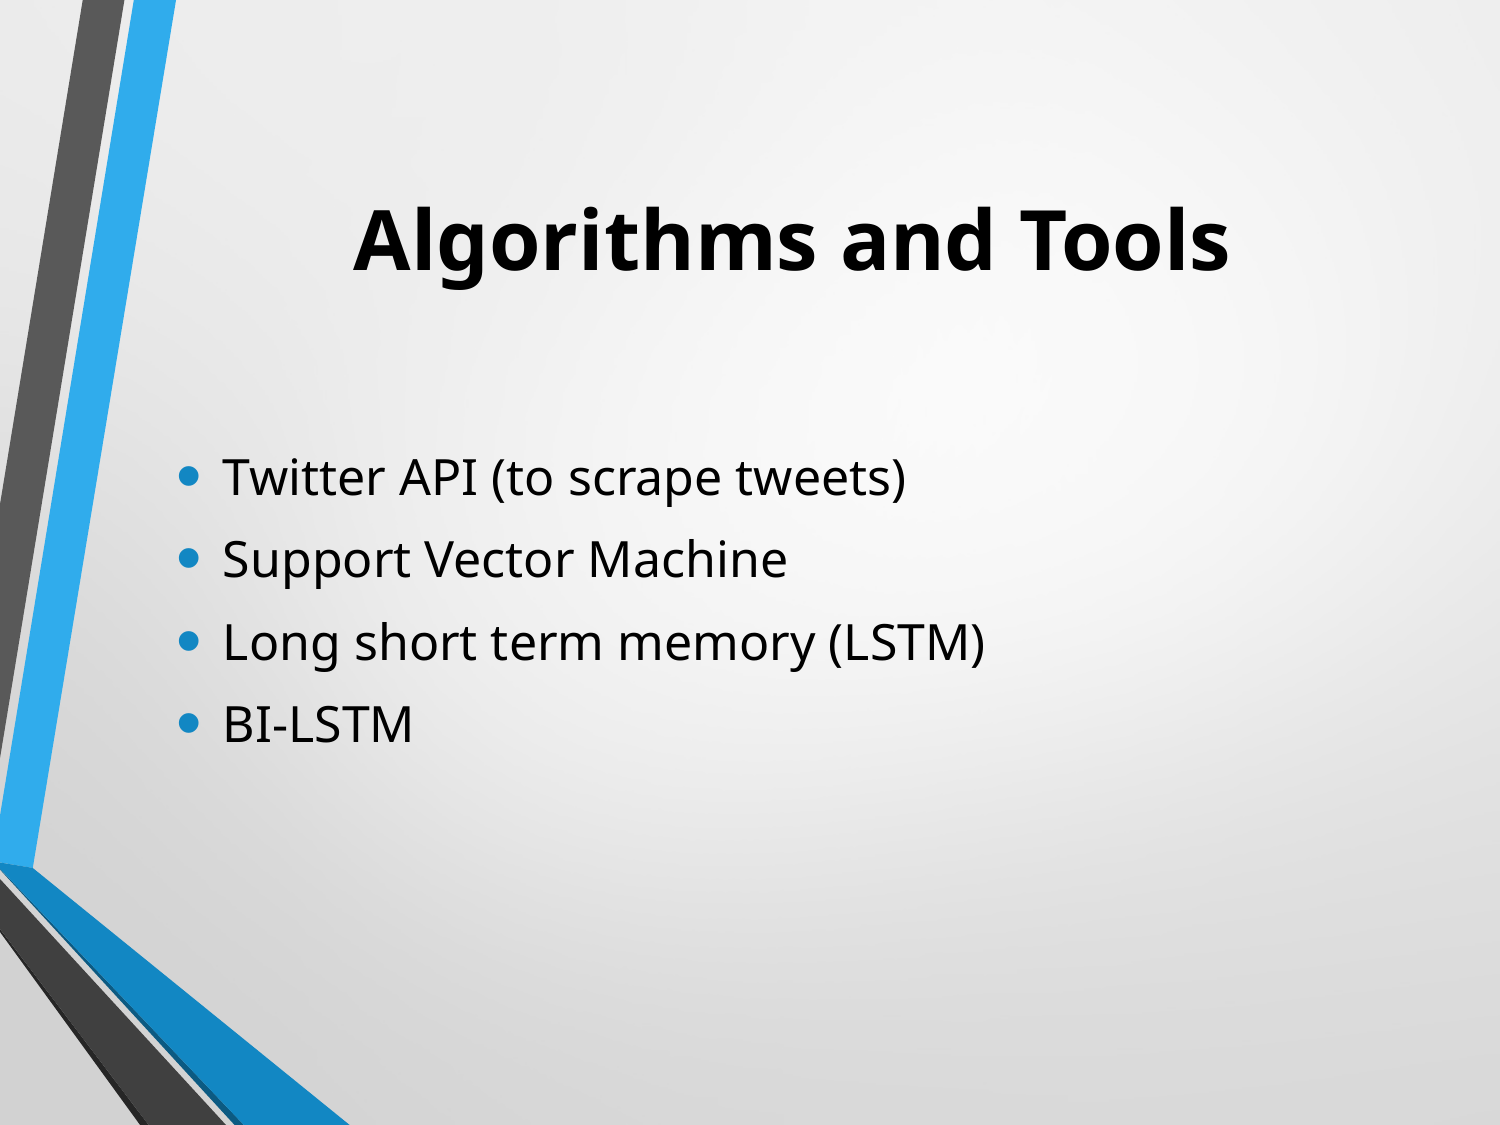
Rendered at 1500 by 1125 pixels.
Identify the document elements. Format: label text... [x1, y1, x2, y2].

list Twitter API (to scrape tweets) Support Vector Machine Long short term memory (LSTM) BI-LSTM [161, 437, 1425, 985]
title Algorithms and Tools [161, 75, 1425, 400]
